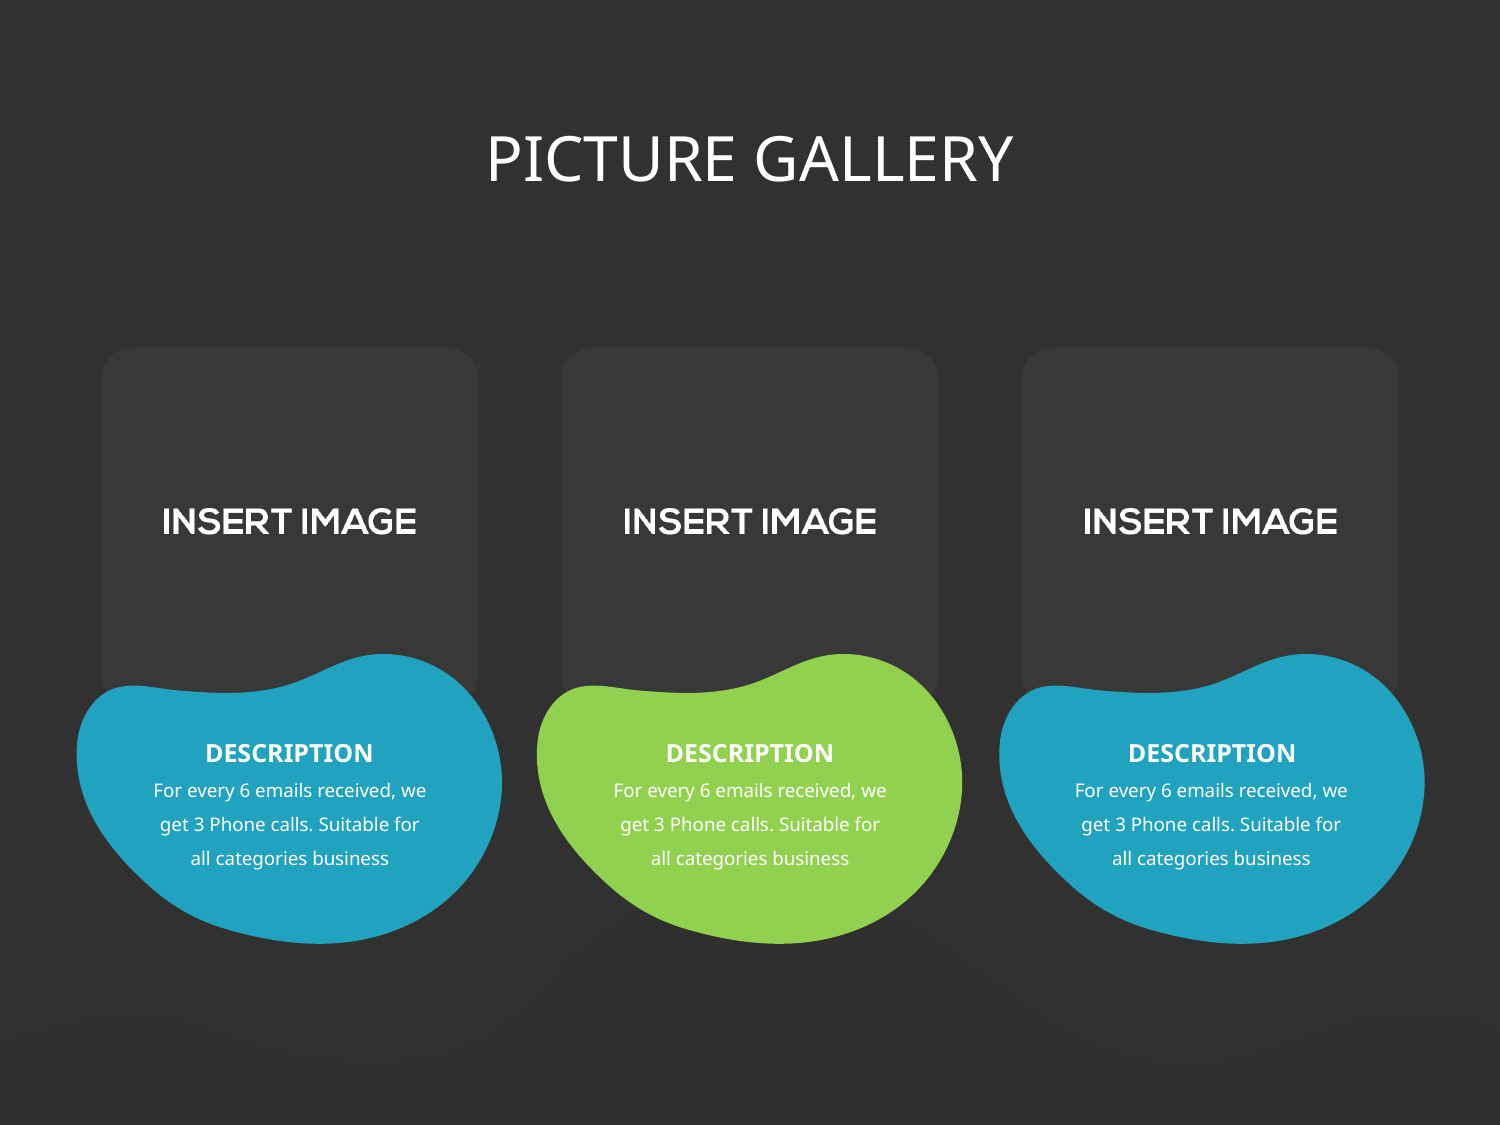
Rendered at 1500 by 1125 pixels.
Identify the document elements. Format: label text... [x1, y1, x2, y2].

picture [1021, 347, 1400, 706]
text_box DESCRIPTION [1113, 730, 1312, 760]
text_box DESCRIPTION [190, 730, 389, 760]
title PICTURE GALLERY [299, 103, 1201, 203]
text_box For every 6 emails received, we get 3 Phone calls. Suitable for all categories business [595, 760, 905, 877]
picture [561, 347, 939, 706]
text_box For every 6 emails received, we get 3 Phone calls. Suitable for all categories business [1056, 760, 1366, 877]
picture [100, 347, 479, 706]
text_box DESCRIPTION [650, 730, 850, 760]
text_box For every 6 emails received, we get 3 Phone calls. Suitable for all categories business [135, 760, 445, 877]
text_box [536, 695, 963, 944]
text_box [999, 697, 1425, 944]
text_box [76, 696, 503, 944]
